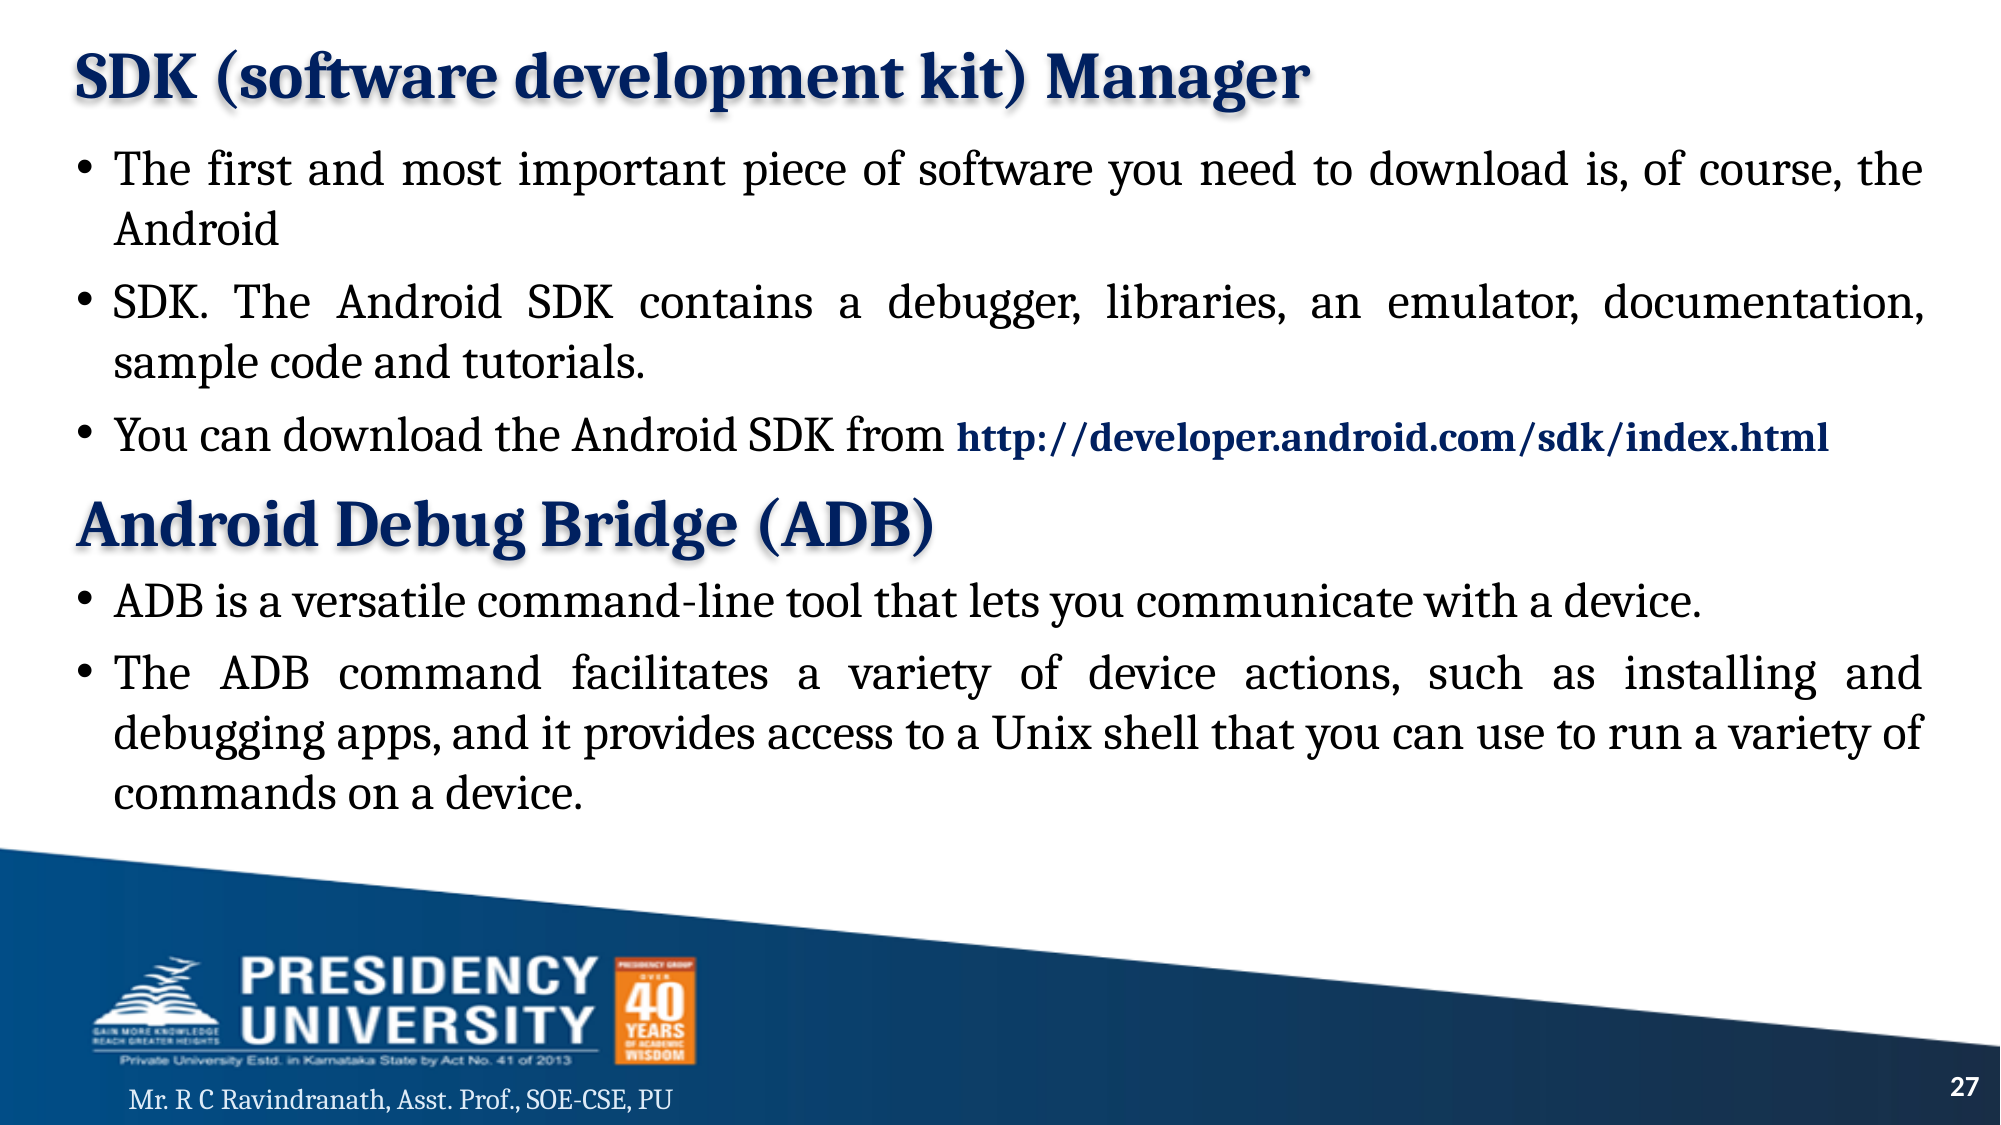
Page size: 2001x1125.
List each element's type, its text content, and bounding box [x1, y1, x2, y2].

picture [0, 845, 2000, 1125]
text_box ADB is a versatile command-line tool that lets you communicate with a device. The ADB command facilitates a variety of device actions, such as installing and debugging apps, and it provides access to a Unix shell that you can use to run a variety of commands on a device. [61, 559, 1939, 836]
text_box Mr. R C Ravindranath, Asst. Prof., SOE-CSE, PU [113, 1073, 689, 1123]
title SDK (software development kit) Manager [61, 42, 1395, 112]
text_box Android Debug Bridge (ADB) [61, 490, 1002, 559]
list The first and most important piece of software you need to download is, of course, the Android SDK. The Android SDK contains a debugger, libraries, an emulator, documentation, sample code and tutorials. You can download the Android SDK from http://developer.android.com/sdk/index.html [61, 128, 1939, 474]
slide_number 27 [1544, 1054, 1995, 1115]
